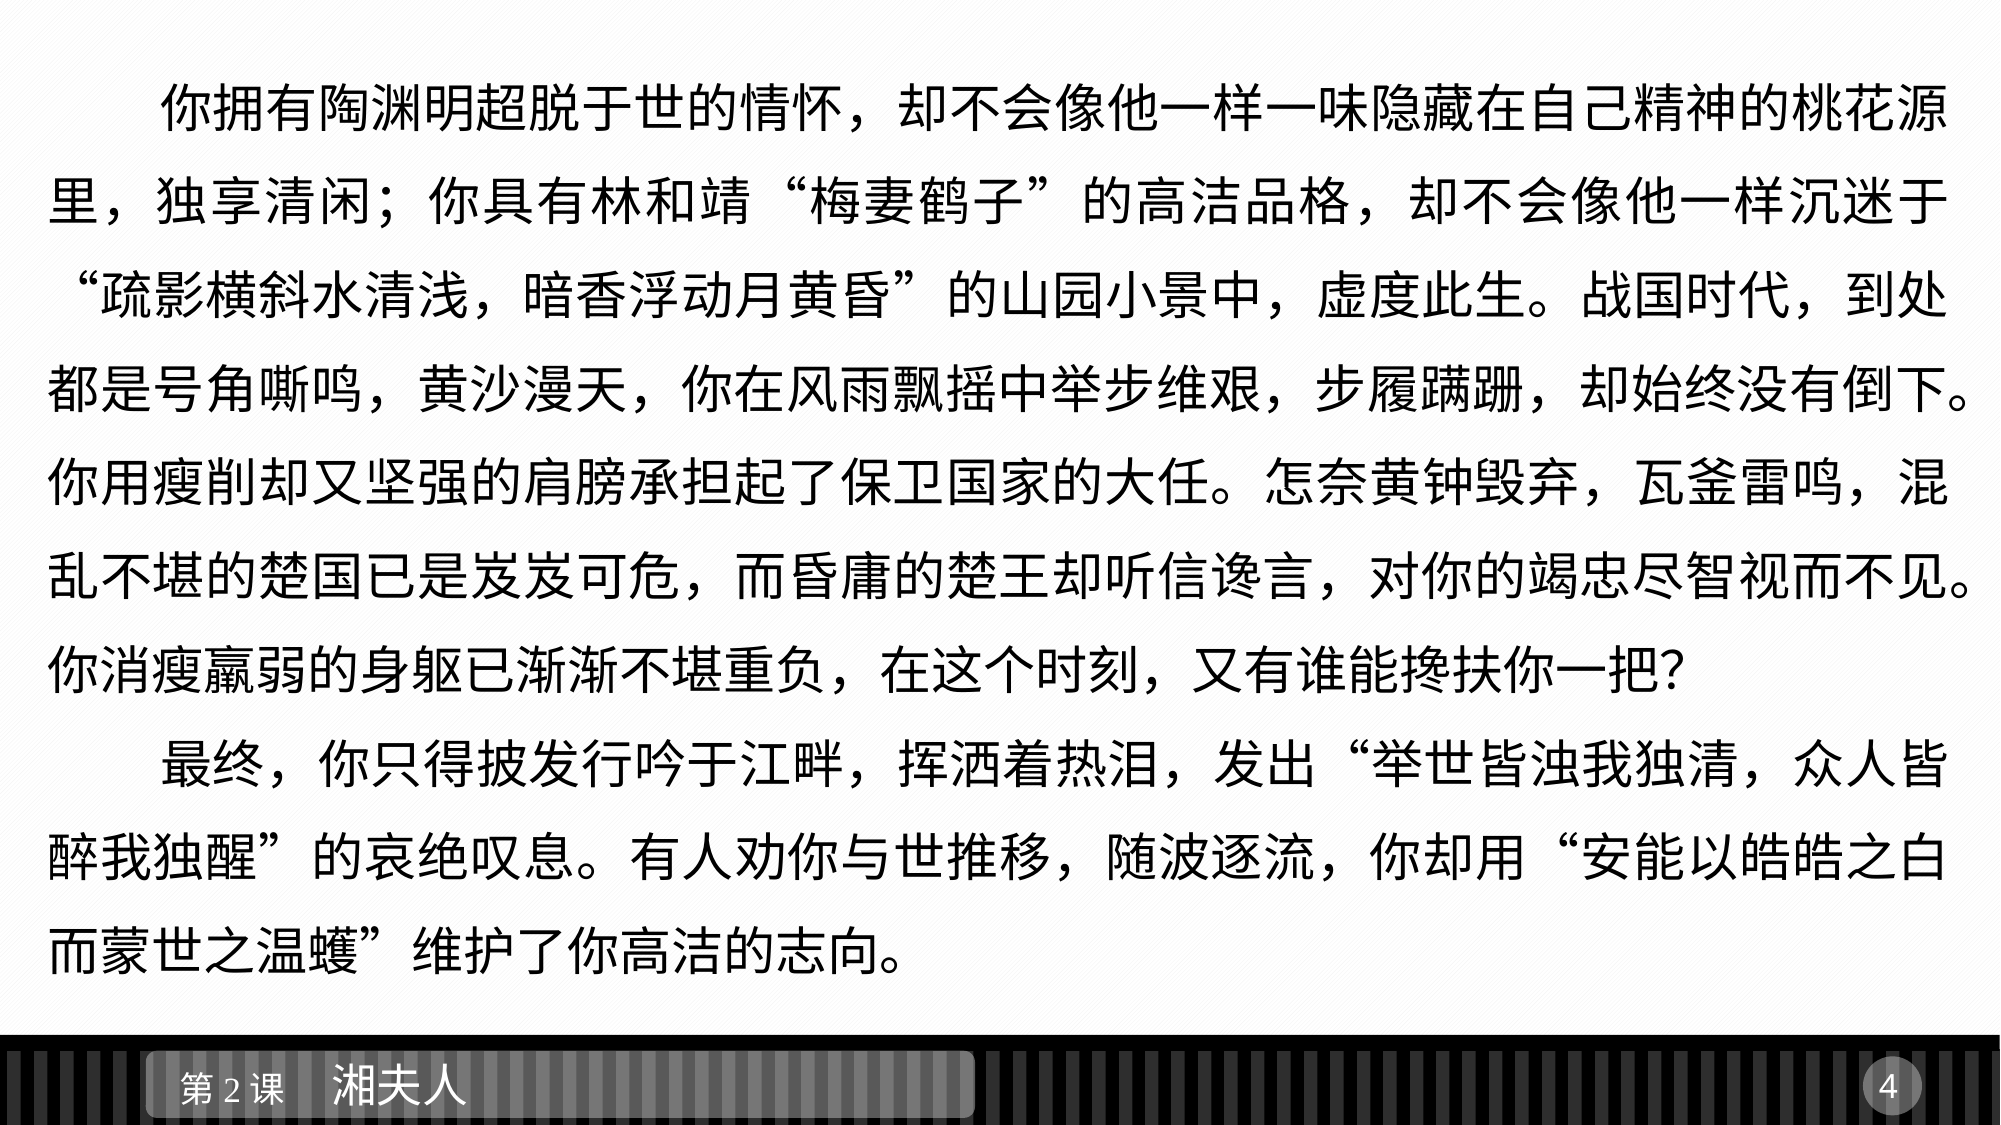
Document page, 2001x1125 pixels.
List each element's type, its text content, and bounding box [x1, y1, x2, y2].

text_box 你拥有陶渊明超脱于世的情怀，却不会像他一样一味隐藏在自己精神的桃花源里，独享清闲；你具有林和靖“梅妻鹤子”的高洁品格，却不会像他一样沉迷于“疏影横斜水清浅，暗香浮动月黄昏”的山园小景中，虚度此生。战国时代，到处都是号角嘶鸣，黄沙漫天，你在风雨飘摇中举步维艰，步履蹒跚，却始终没有倒下。你用瘦削却又坚强的肩膀承担起了保卫国家的大任。怎奈黄钟毁弃，瓦釜雷鸣，混乱不堪的楚国已是岌岌可危，而昏庸的楚王却听信谗言，对你的竭忠尽智视而不见。你消瘦羸弱的身躯已渐渐不堪重负，在这个时刻，又有谁能搀扶你一把？ 最终，你只得披发行吟于江畔，挥洒着热泪，发出“举世皆浊我独清，众人皆醉我独醒”的哀绝叹息。有人劝你与世推移，随波逐流，你却用“安能以皓皓之白而蒙世之温蠖”维护了你高洁的志向。 [32, 36, 1965, 989]
